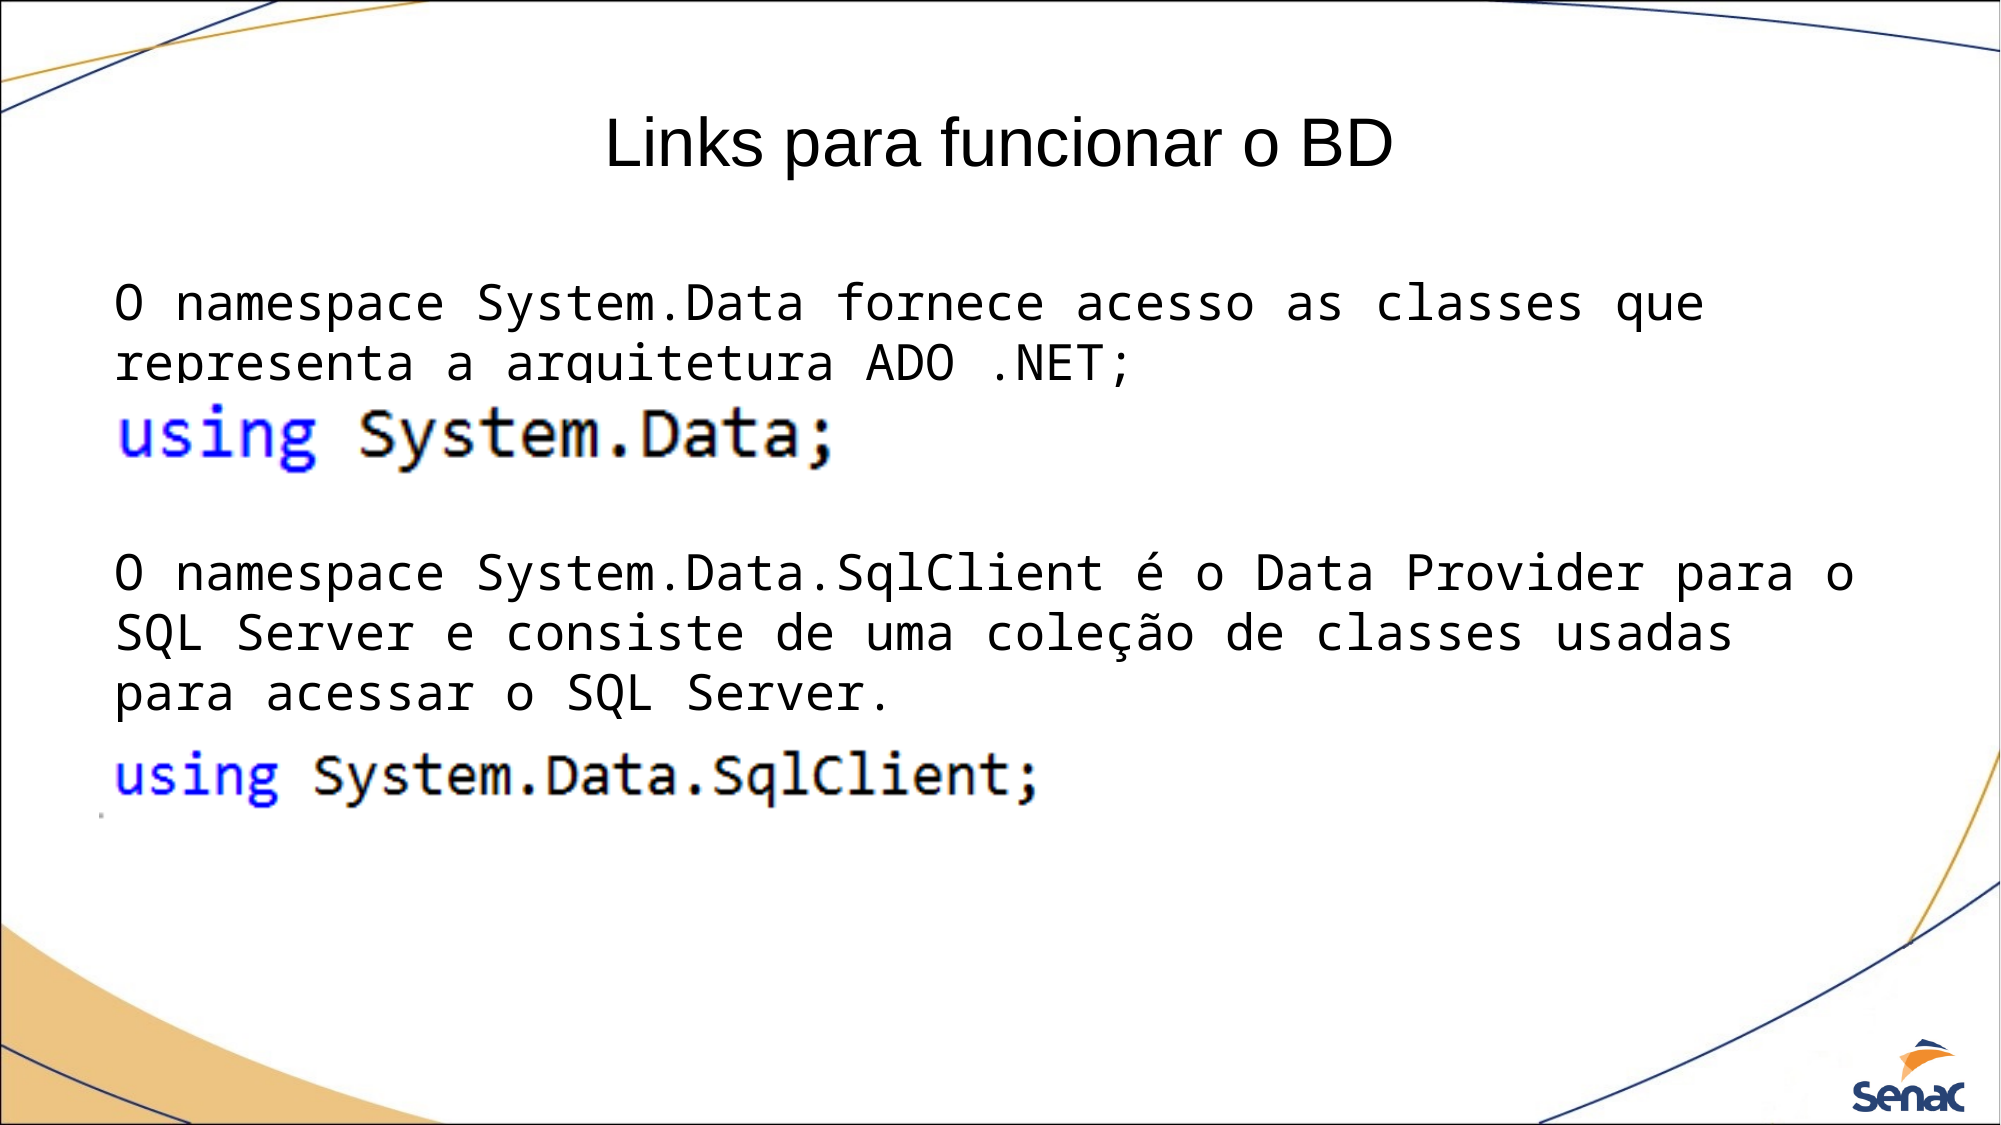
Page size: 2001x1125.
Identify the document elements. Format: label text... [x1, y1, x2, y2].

title Links para funcionar o BD [99, 45, 1900, 233]
picture [0, 0, 2001, 1125]
list O namespace System.Data fornece acesso as classes que representa a arquitetura ADO .NET; O namespace System.Data.SqlClient é o Data Provider para o SQL Server e consiste de uma coleção de classes usadas para acessar o SQL Server. [99, 262, 1900, 1005]
